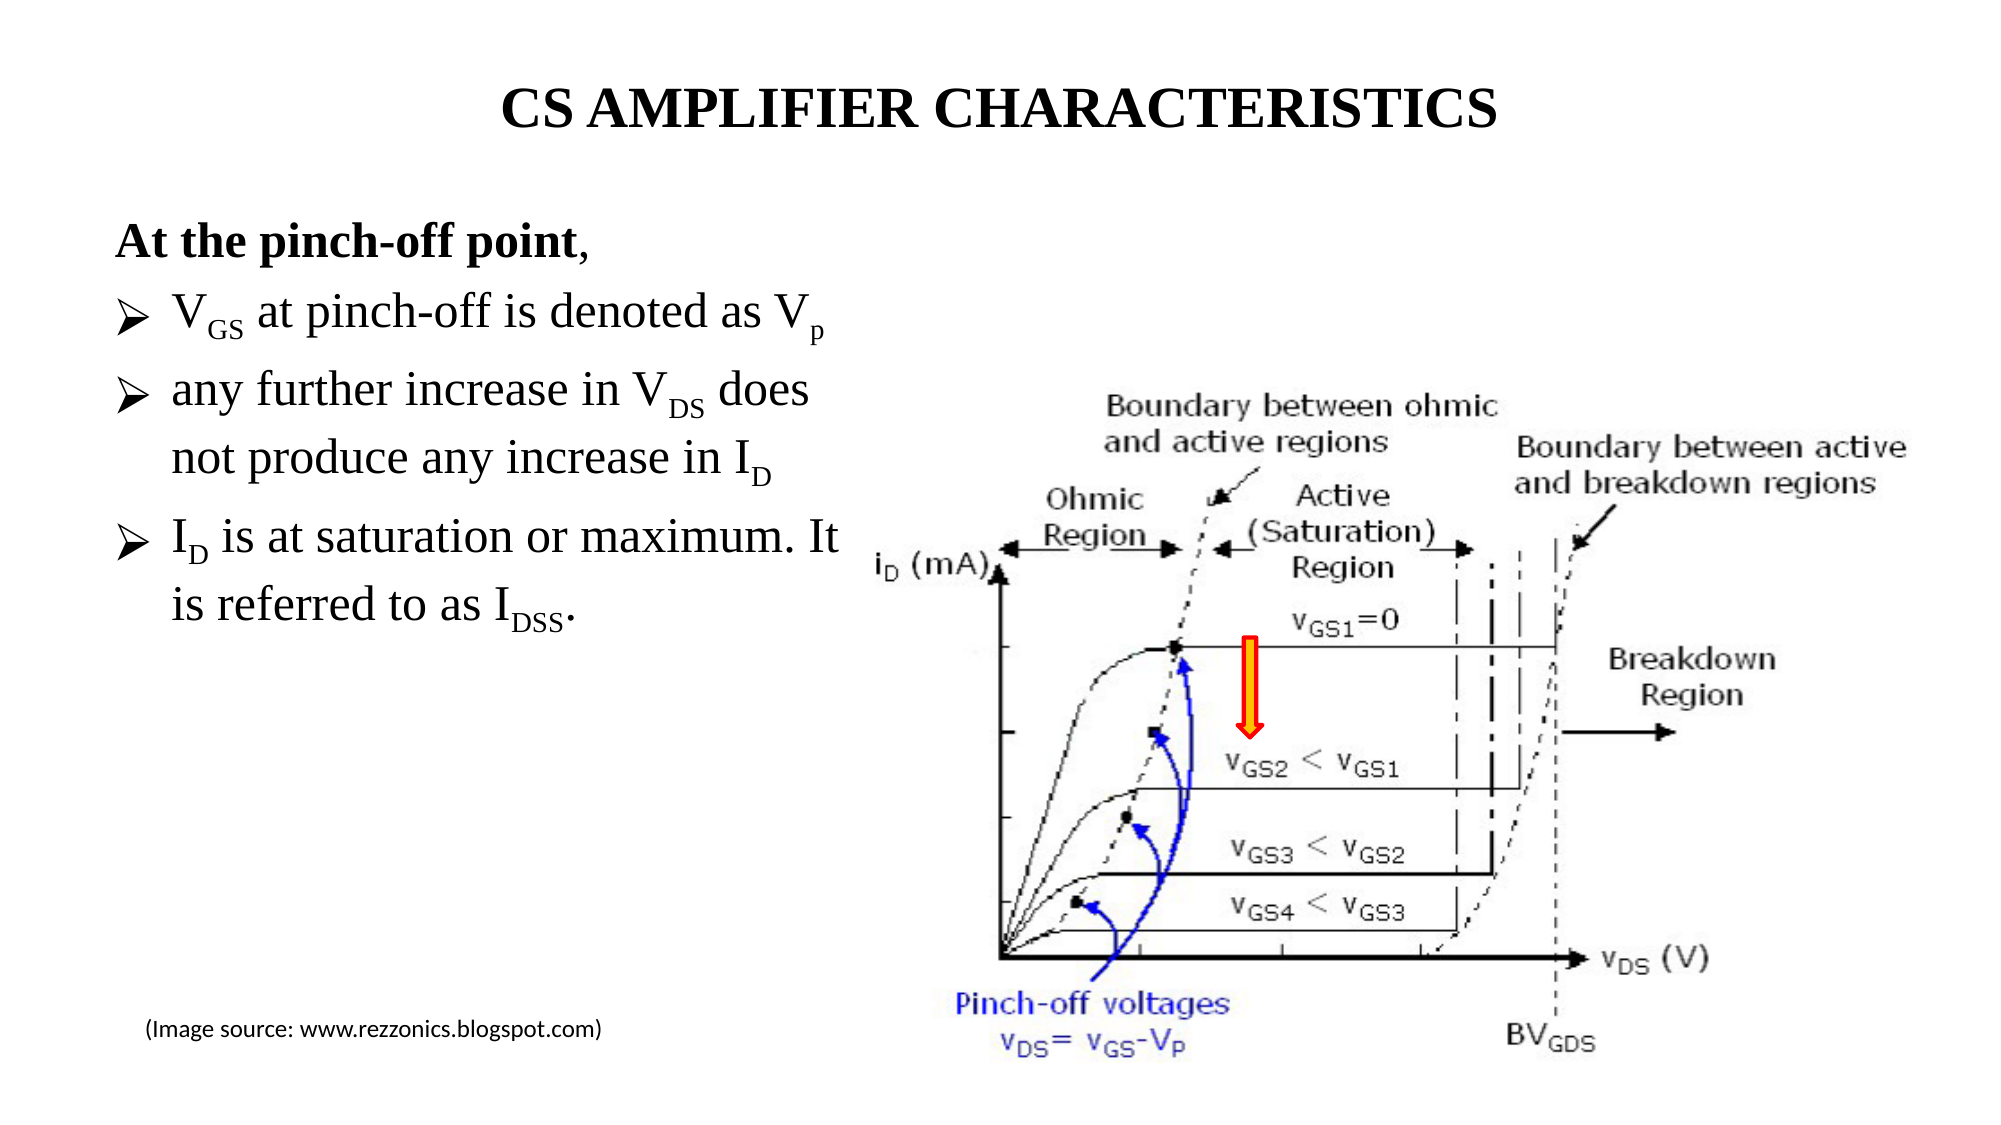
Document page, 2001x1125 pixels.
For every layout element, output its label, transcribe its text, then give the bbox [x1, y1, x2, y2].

title CS AMPLIFIER CHARACTERISTICS [99, 45, 1900, 163]
text_box (Image source: www.rezzonics.blogspot.com) [129, 1004, 624, 1050]
list At the pinch-off point, VGS at pinch-off is denoted as Vp any further increase in VDS does not produce any increase in ID ID is at saturation or maximum. It is referred to as IDSS. [99, 200, 875, 1005]
picture [874, 386, 1944, 1063]
